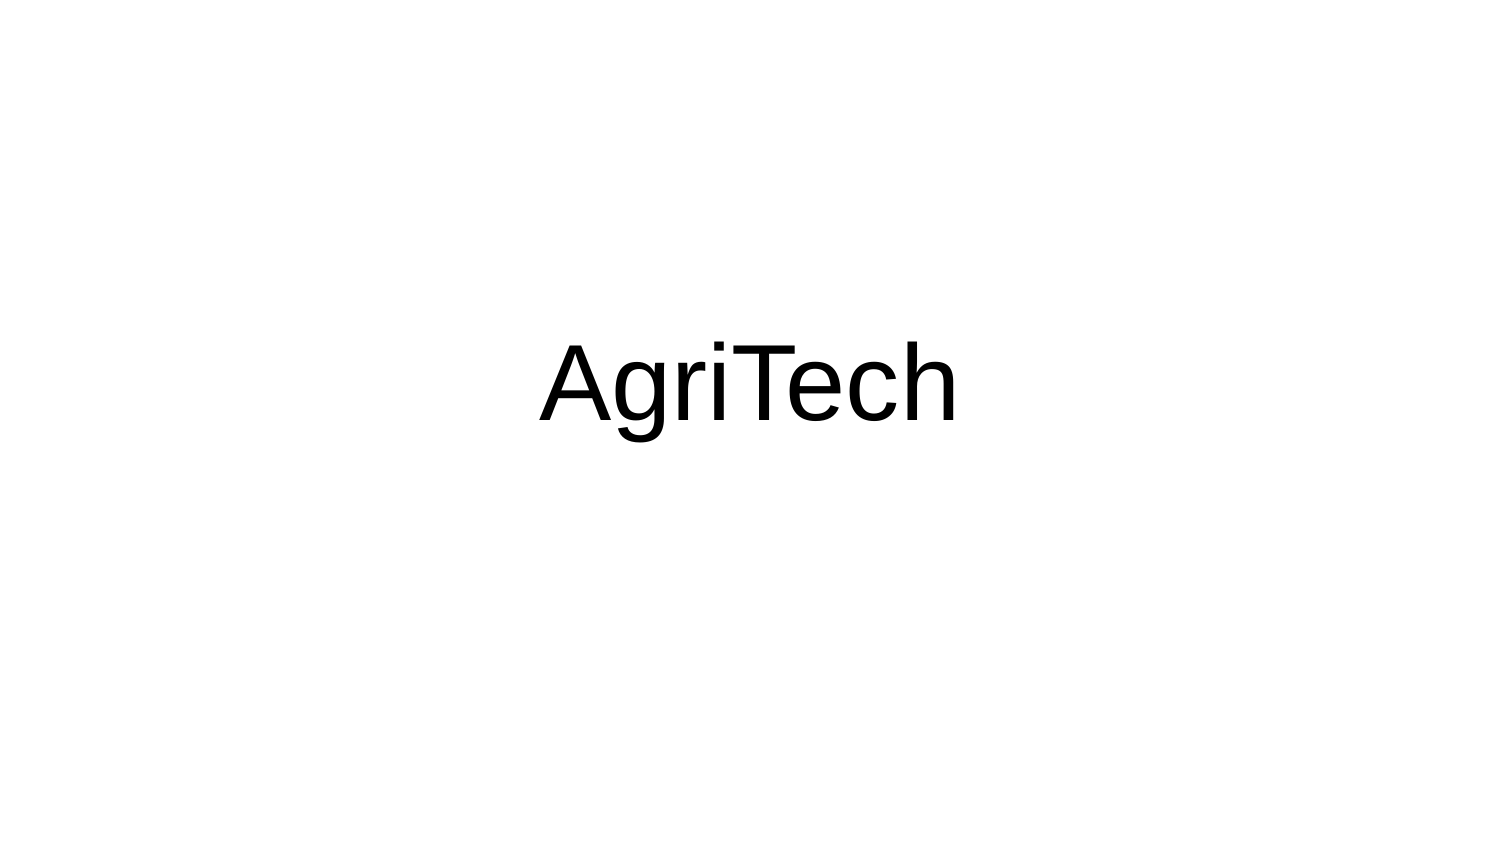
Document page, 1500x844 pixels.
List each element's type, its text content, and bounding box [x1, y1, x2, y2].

title AgriTech [51, 122, 1449, 459]
